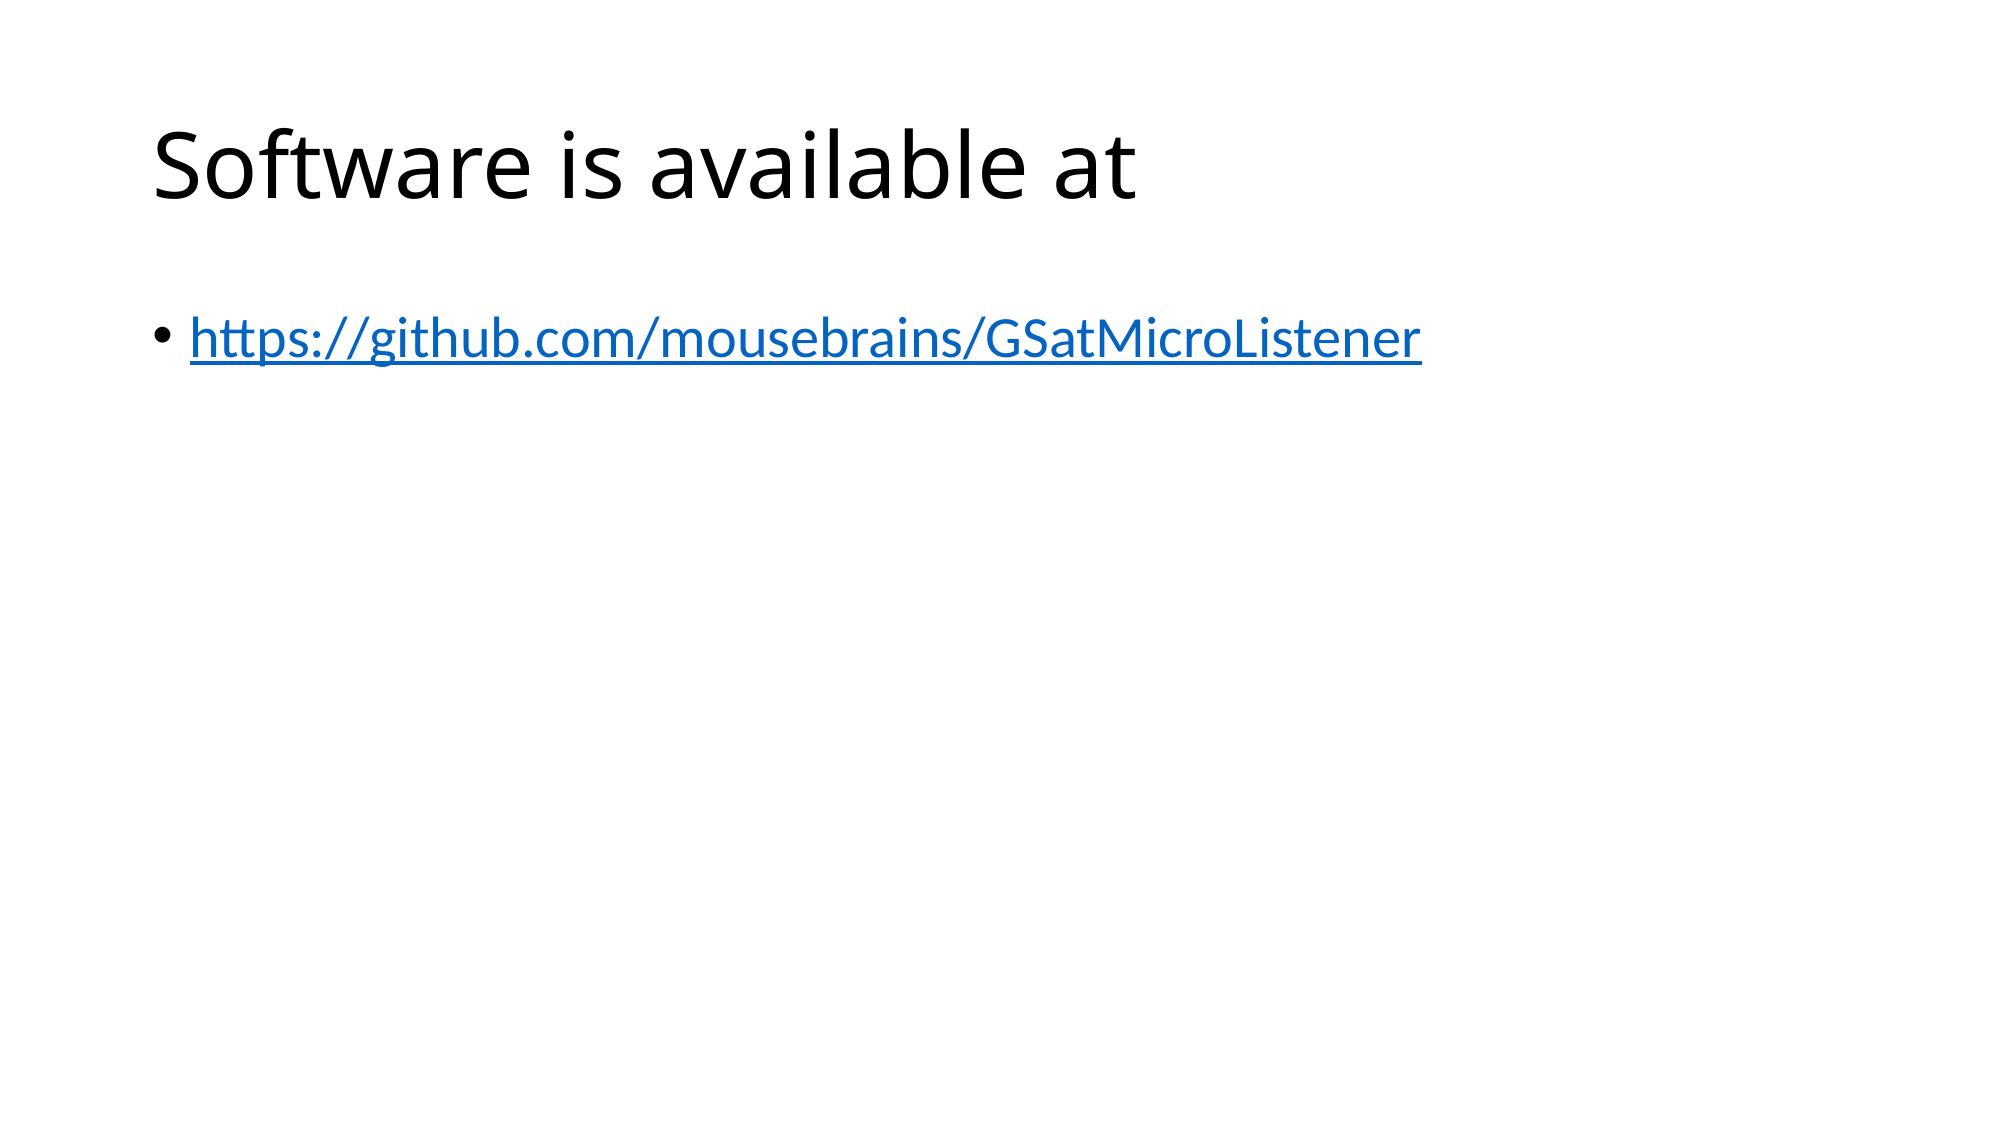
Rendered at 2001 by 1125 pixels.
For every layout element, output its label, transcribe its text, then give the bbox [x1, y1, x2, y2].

title Software is available at [137, 59, 1863, 278]
list https://github.com/mousebrains/GSatMicroListener [137, 299, 1863, 1014]
